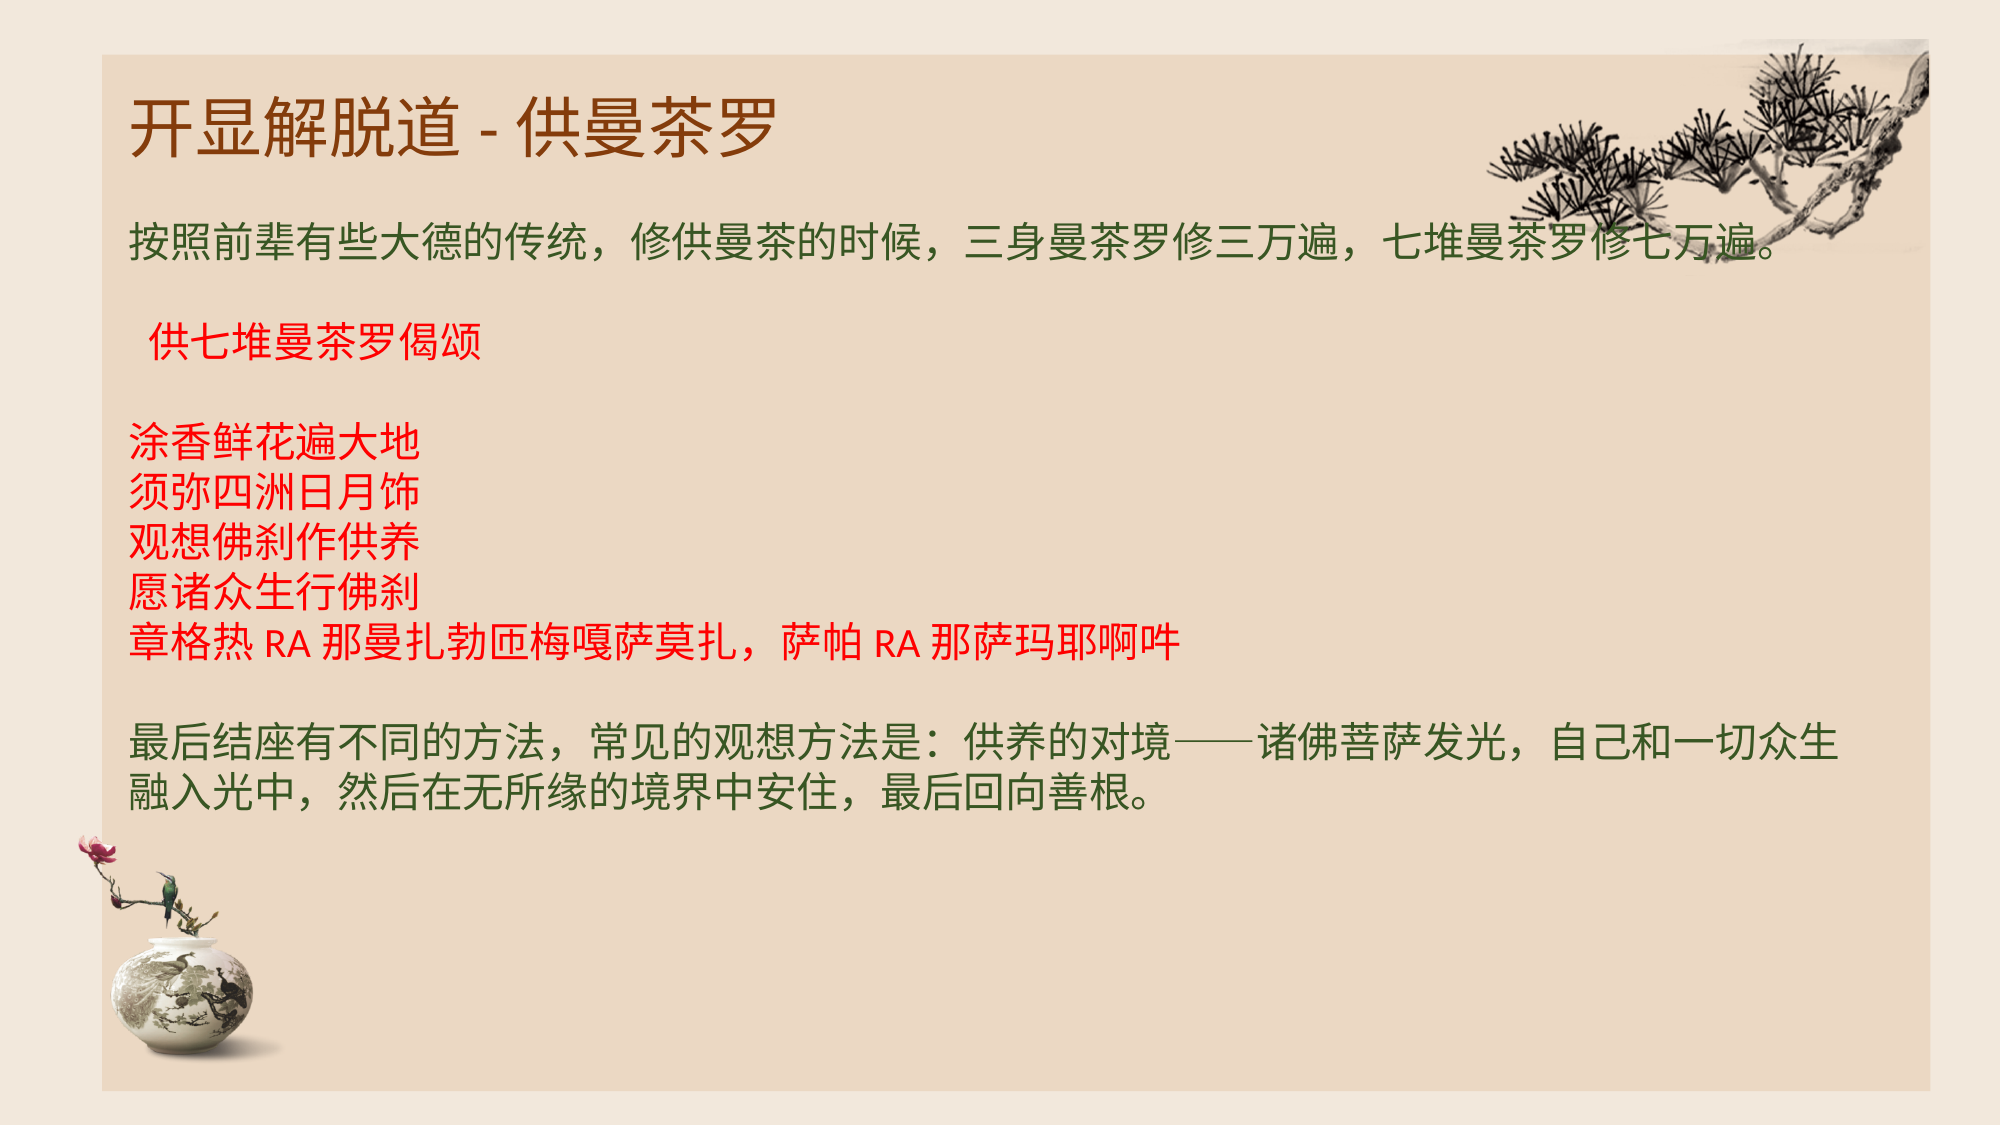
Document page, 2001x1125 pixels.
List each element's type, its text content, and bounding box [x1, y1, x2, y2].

picture [78, 834, 288, 1065]
text_box 开显解脱道-供曼茶罗 按照前辈有些大德的传统，修供曼茶的时候，三身曼茶罗修三万遍，七堆曼茶罗修七万遍。 供七堆曼茶罗偈颂 涂香鲜花遍大地 须弥四洲日月饰 观想佛刹作供养 愿诸众生行佛刹 章格热RA那曼扎勃匝梅嘎萨莫扎，萨帕RA那萨玛耶啊吽 最后结座有不同的方法，常见的观想方法是：供养的对境——诸佛菩萨发光，自己和一切众生融入光中，然后在无所缘的境界中安住，最后回向善根。 [114, 78, 1863, 924]
text_box [101, 53, 1438, 834]
text_box [101, 285, 1931, 1092]
picture [1438, 39, 2000, 285]
